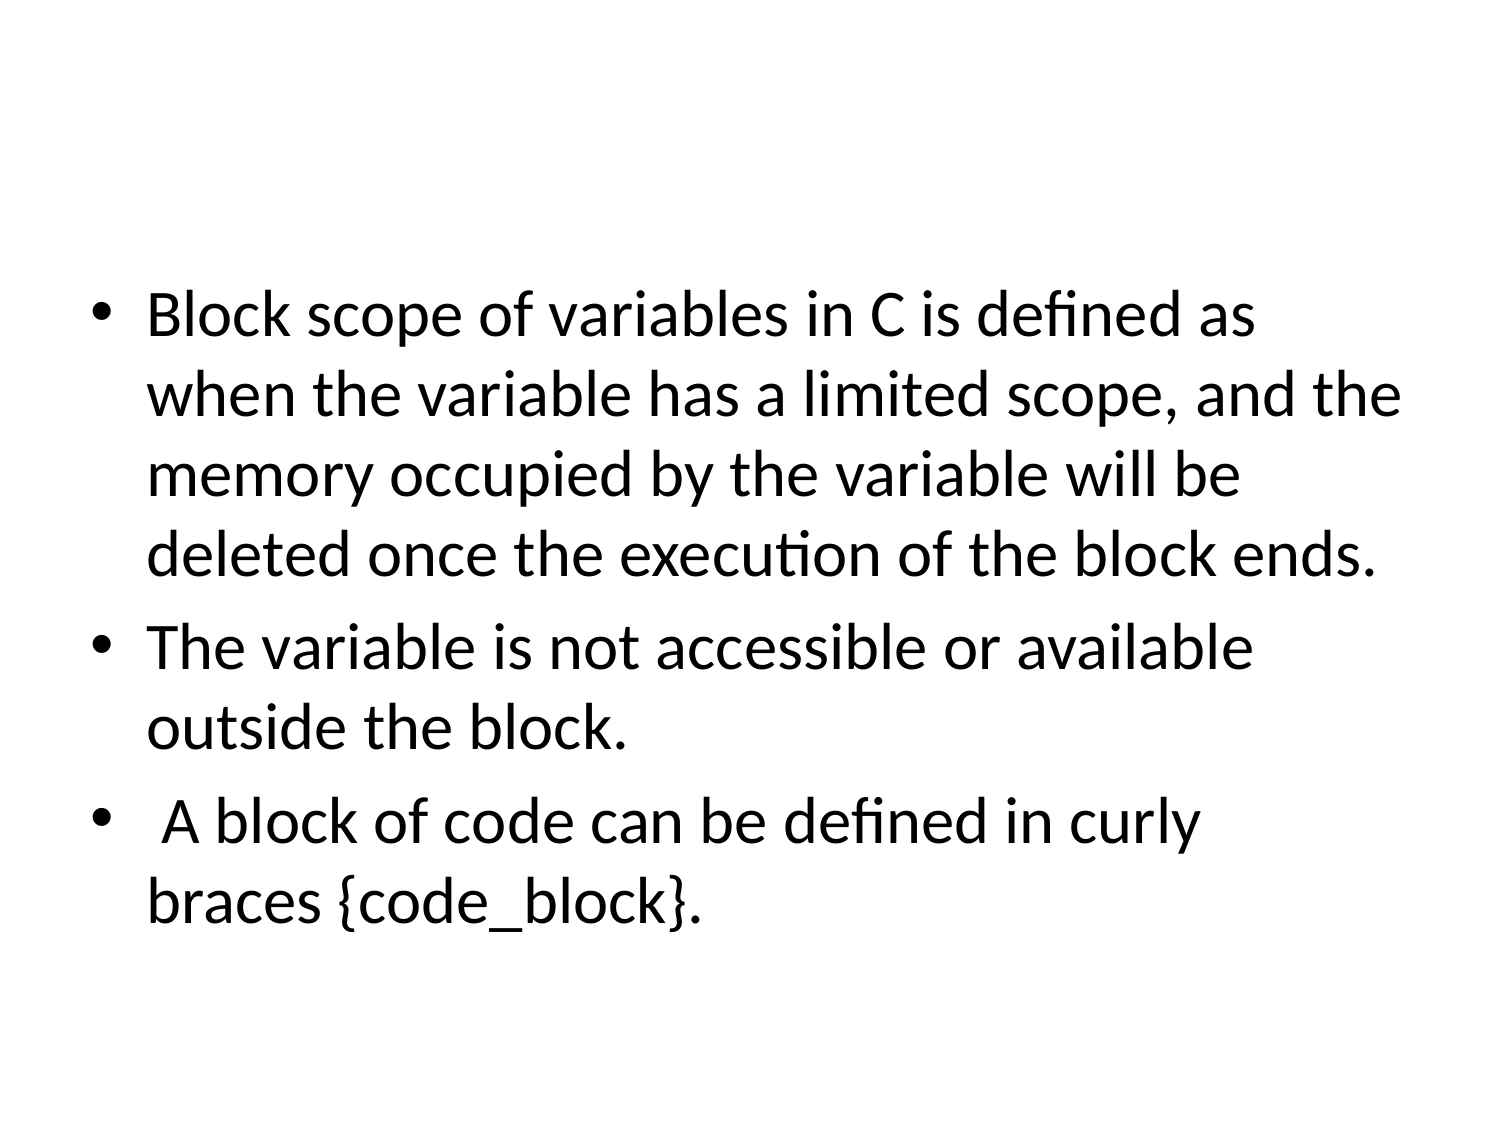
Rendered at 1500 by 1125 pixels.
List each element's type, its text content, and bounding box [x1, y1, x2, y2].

list Block scope of variables in C is defined as when the variable has a limited scope, and the memory occupied by the variable will be deleted once the execution of the block ends. The variable is not accessible or available outside the block. A block of code can be defined in curly braces {code_block}. [75, 262, 1425, 1005]
